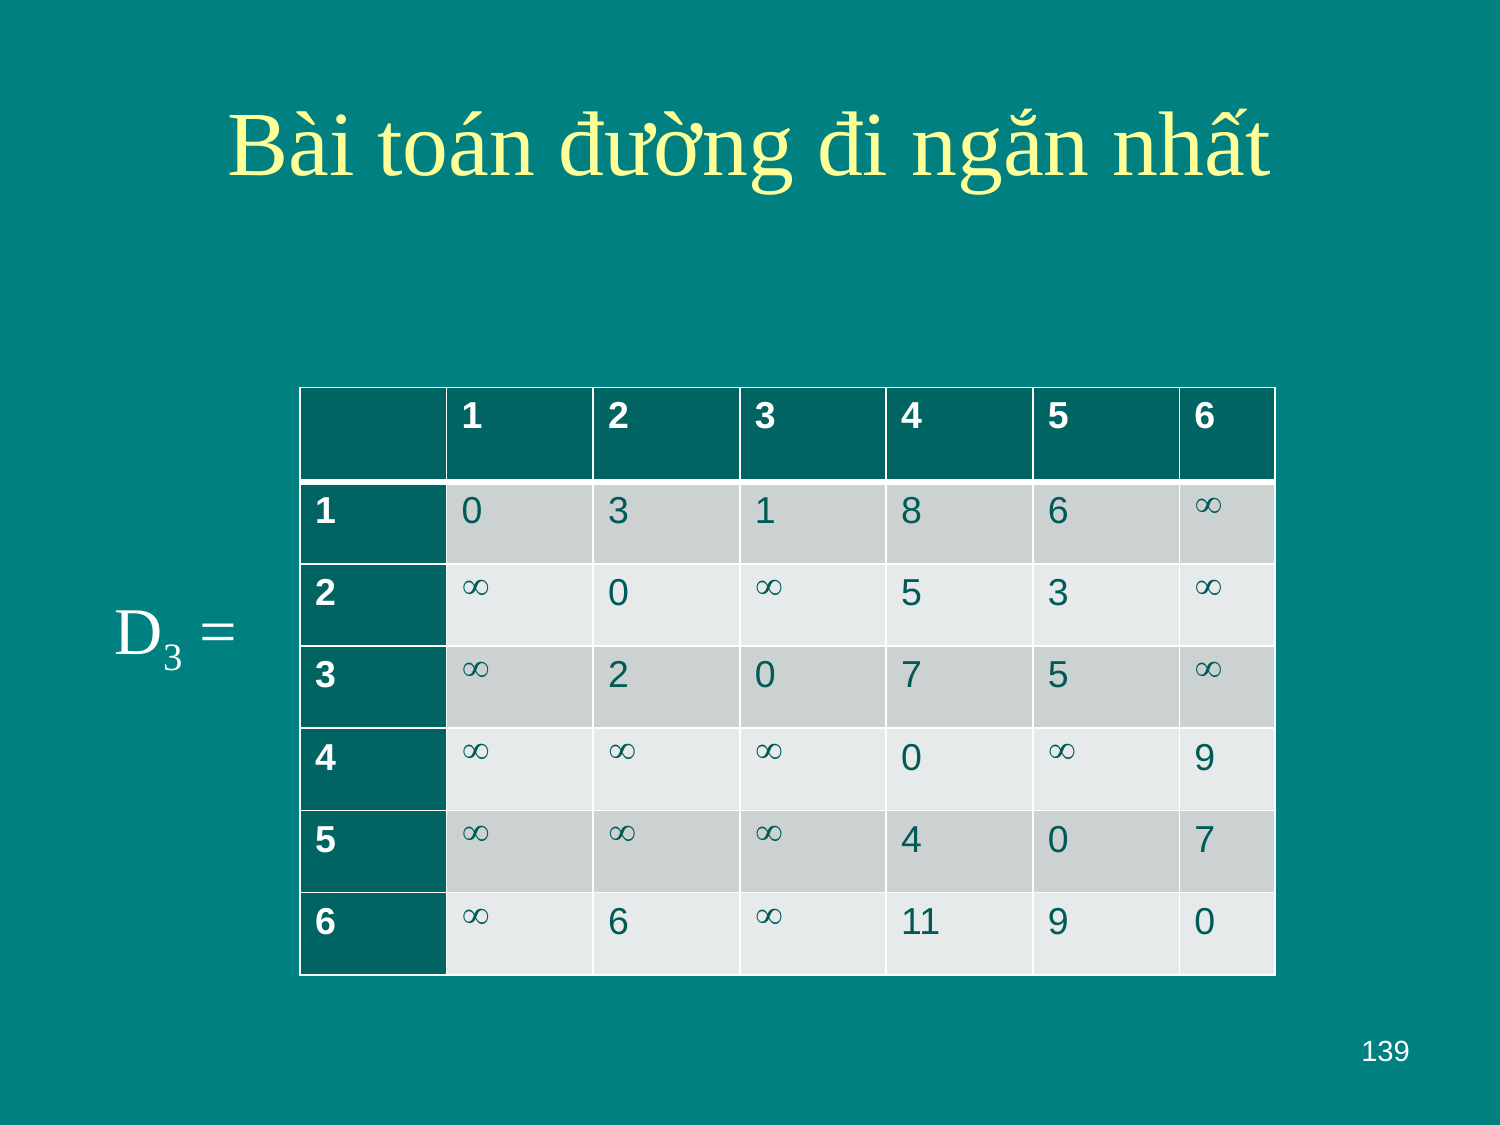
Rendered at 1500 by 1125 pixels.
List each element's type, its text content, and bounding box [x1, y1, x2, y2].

table_header 4 [887, 388, 1032, 479]
table_cell 0 [887, 729, 1032, 810]
table_cell  [741, 893, 885, 974]
table_cell 5 [1034, 647, 1179, 727]
table_cell  [741, 811, 885, 892]
table_cell 9 [1034, 893, 1179, 974]
table_cell 2 [594, 647, 739, 727]
title Bài toán đường đi ngắn nhất [74, 44, 1426, 233]
table_header 2 [594, 388, 739, 479]
table_cell 5 [887, 565, 1032, 645]
slide_number 139 [1074, 1024, 1426, 1103]
table_cell  [741, 729, 885, 810]
table_cell 2 [301, 565, 446, 645]
table_cell 1 [301, 485, 446, 563]
table_cell 0 [741, 647, 885, 727]
table_header 3 [741, 388, 885, 479]
table_cell 5 [301, 811, 446, 892]
table_header 6 [1180, 388, 1274, 479]
table_cell 6 [301, 893, 446, 974]
table_header 1 [447, 388, 592, 479]
table_cell 6 [594, 893, 739, 974]
table_header 5 [1034, 388, 1179, 479]
table_header [301, 388, 446, 479]
table_cell 3 [594, 485, 739, 563]
table_cell 0 [1034, 811, 1179, 892]
table_cell 9 [1180, 729, 1274, 810]
table_cell 7 [1180, 811, 1274, 892]
table_cell  [447, 565, 592, 645]
table_cell  [447, 729, 592, 810]
table_cell 4 [887, 811, 1032, 892]
table_cell 11 [887, 893, 1032, 974]
list D3 = [99, 299, 1451, 1043]
table_cell 6 [1034, 485, 1179, 563]
table_cell 8 [887, 485, 1032, 563]
table_cell 3 [1034, 565, 1179, 645]
table_cell 0 [594, 565, 739, 645]
table_cell  [594, 729, 739, 810]
table_cell  [447, 893, 592, 974]
table_cell 1 [741, 485, 885, 563]
table_cell  [741, 565, 885, 645]
table_cell 0 [447, 485, 592, 563]
table_cell 4 [301, 729, 446, 810]
table_cell  [1180, 647, 1274, 727]
table_cell  [447, 811, 592, 892]
table_cell  [1180, 565, 1274, 645]
table_cell  [1180, 485, 1274, 563]
table_cell  [594, 811, 739, 892]
table_cell 3 [301, 647, 446, 727]
table_cell 0 [1180, 893, 1274, 974]
table_cell 7 [887, 647, 1032, 727]
table_cell  [447, 647, 592, 727]
table_cell  [1034, 729, 1179, 810]
